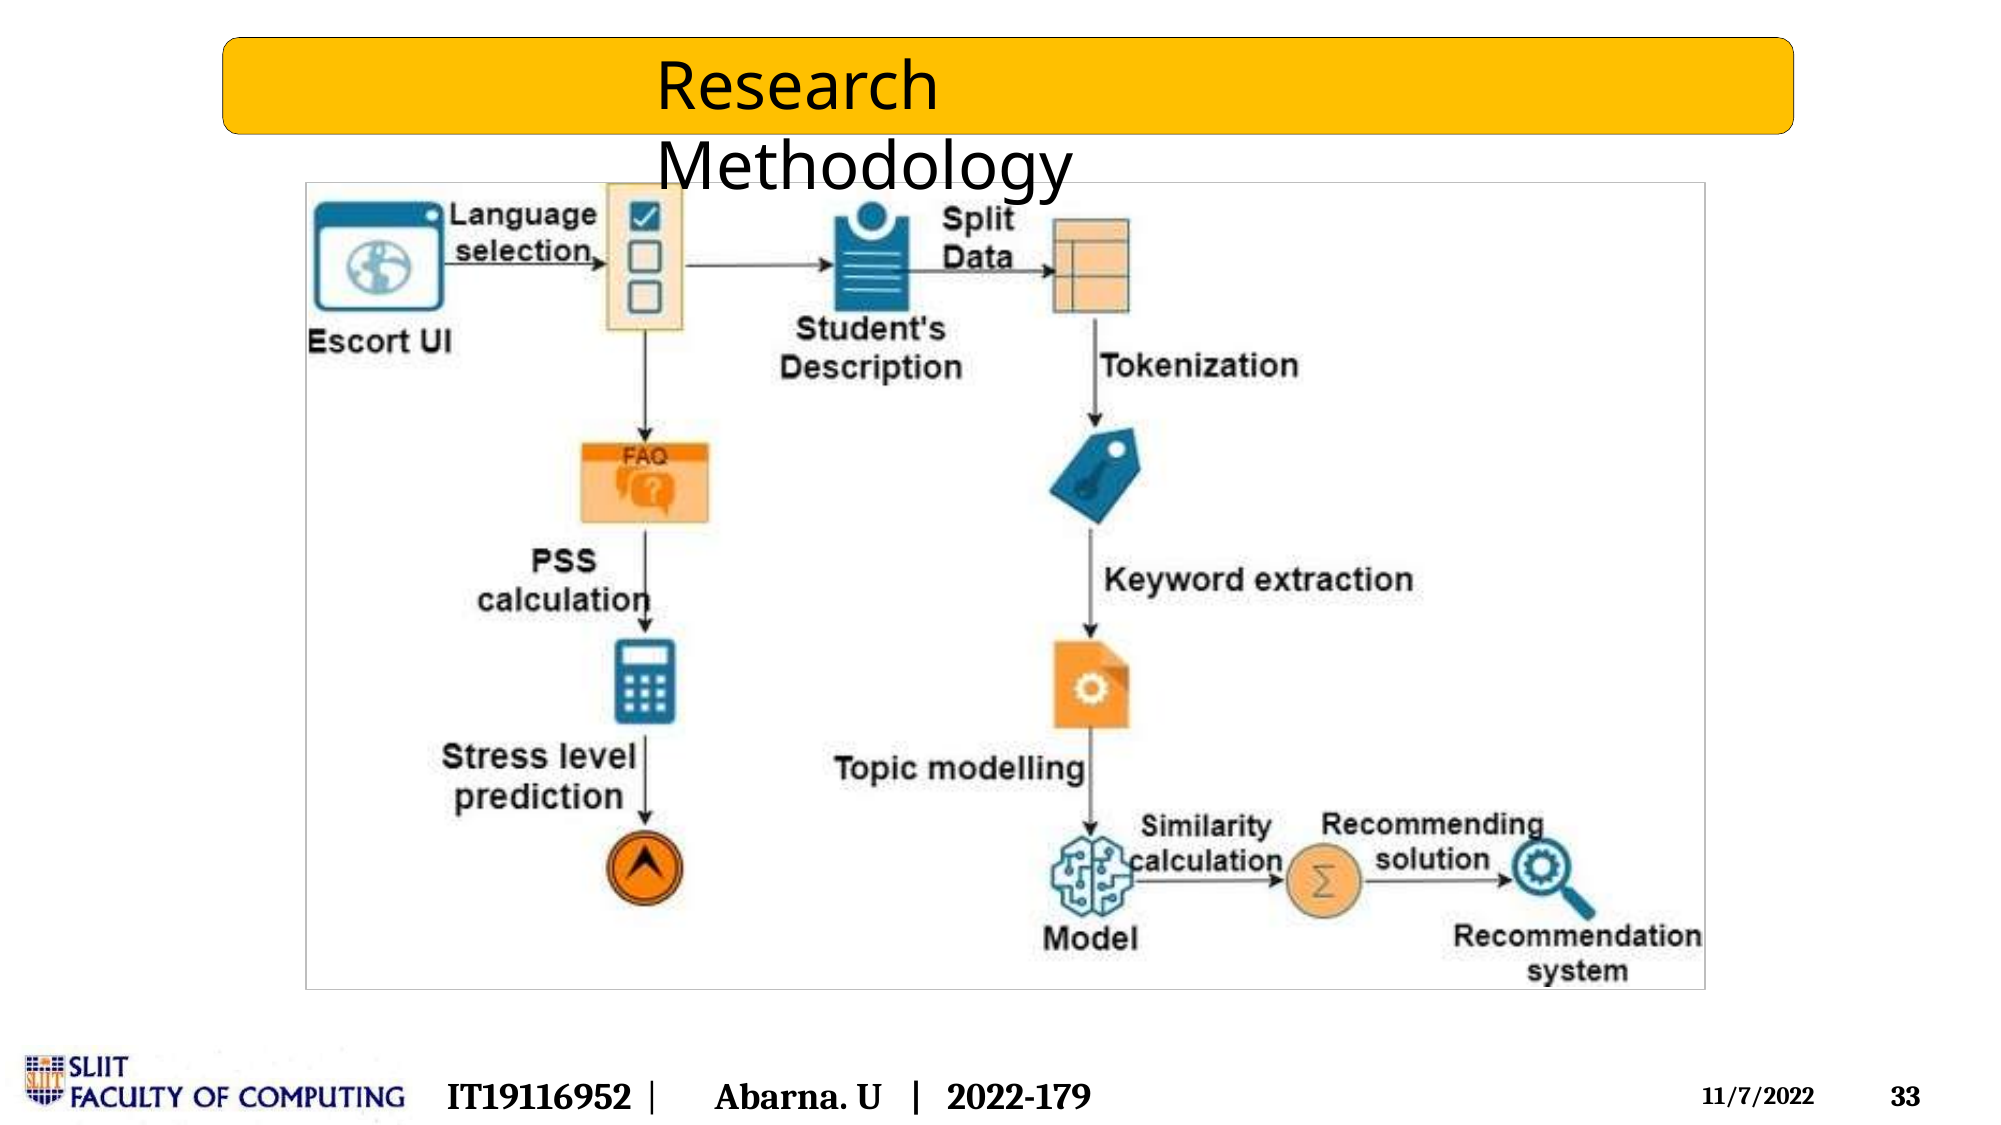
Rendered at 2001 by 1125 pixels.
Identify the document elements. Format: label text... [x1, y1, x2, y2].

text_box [304, 181, 1707, 991]
picture [5, 1045, 413, 1124]
text_box Abarna. U | 2022-179 [712, 1071, 1116, 1117]
footer 11/7/2022 [1700, 1078, 1834, 1125]
text_box IT19116952 | [444, 1071, 692, 1117]
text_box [222, 36, 1795, 135]
title Research Methodology [653, 146, 1364, 180]
slide_number 26 [1884, 1076, 1932, 1125]
